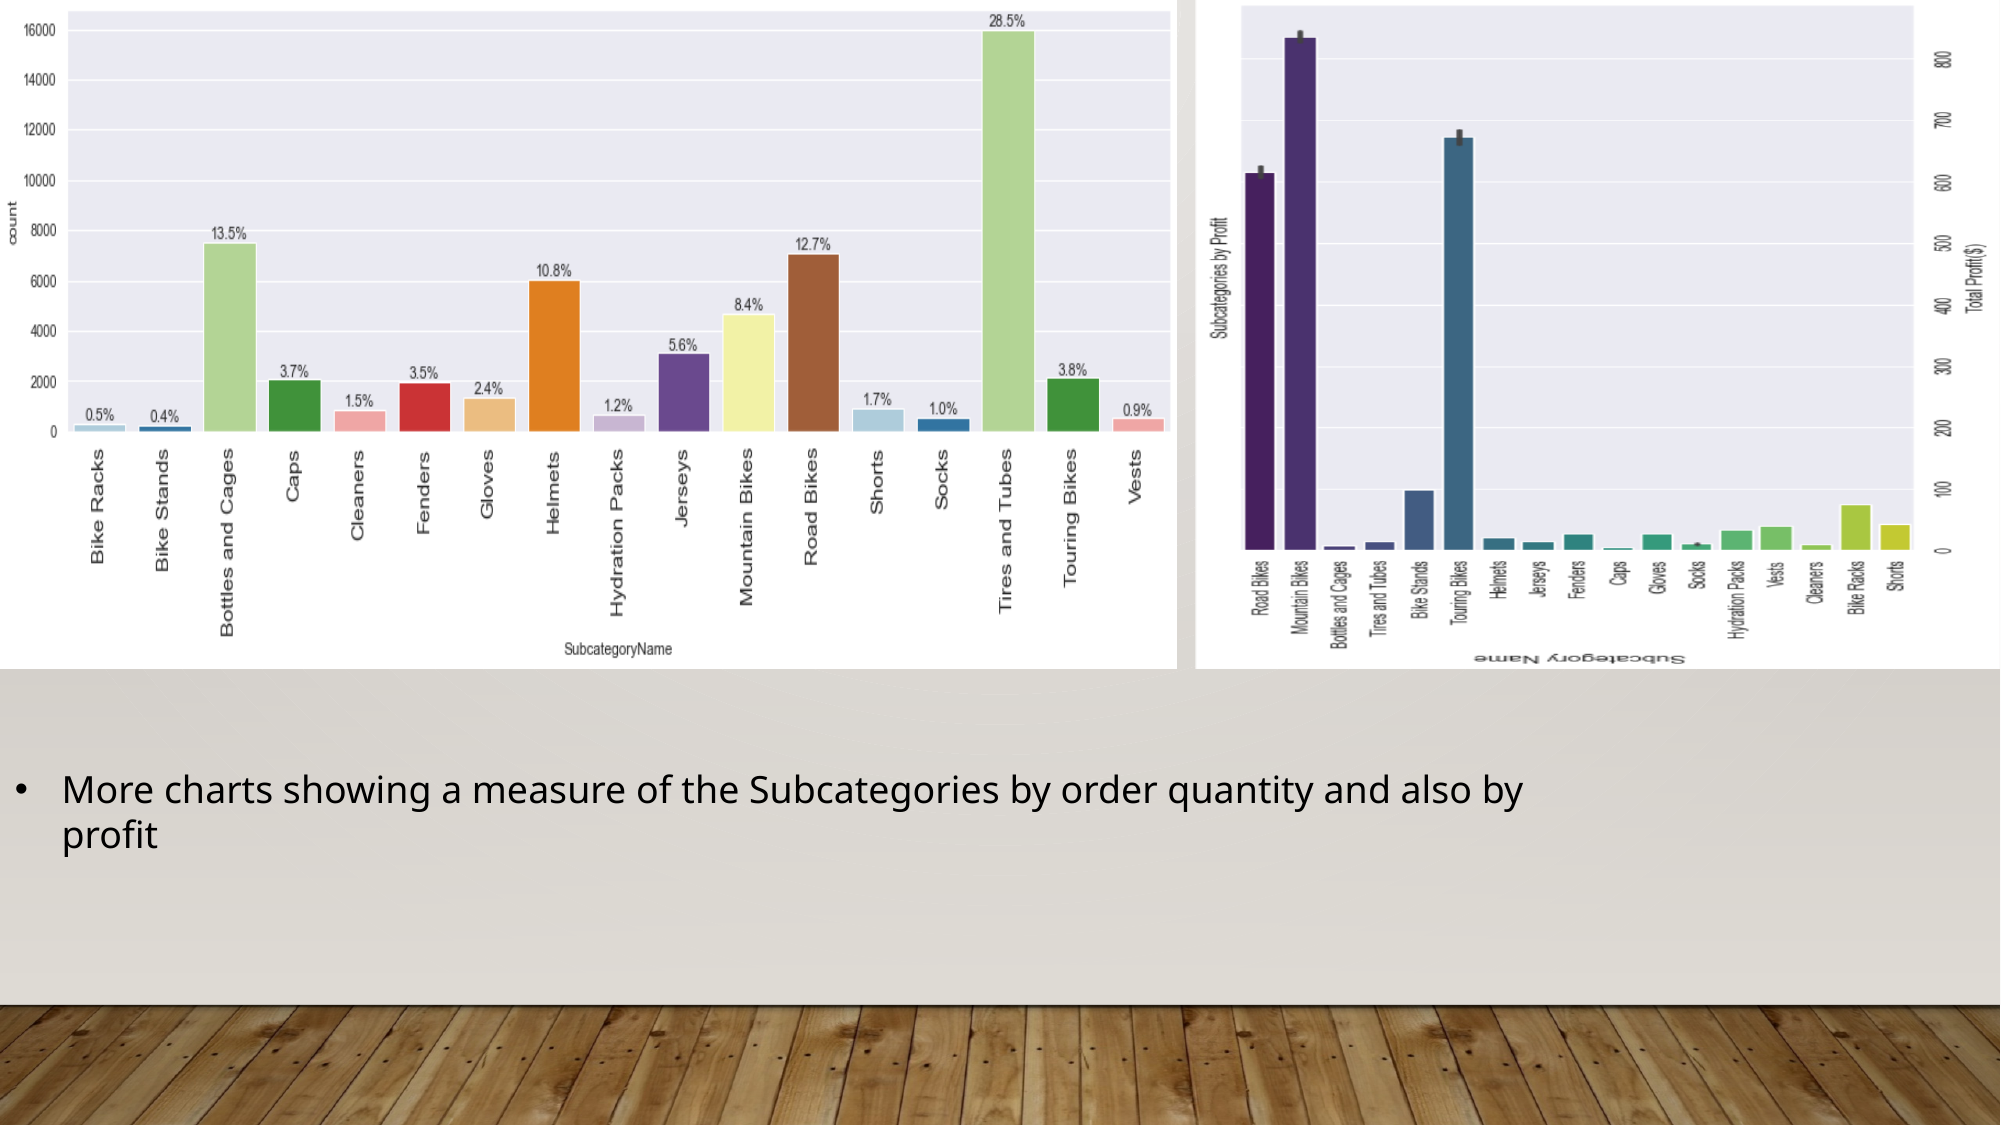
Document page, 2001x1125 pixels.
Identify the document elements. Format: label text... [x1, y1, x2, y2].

picture [1197, 0, 1999, 737]
text_box More charts showing a measure of the Subcategories by order quantity and also by profit [0, 758, 1624, 864]
picture [0, 1005, 2000, 1125]
picture [0, 0, 1177, 669]
